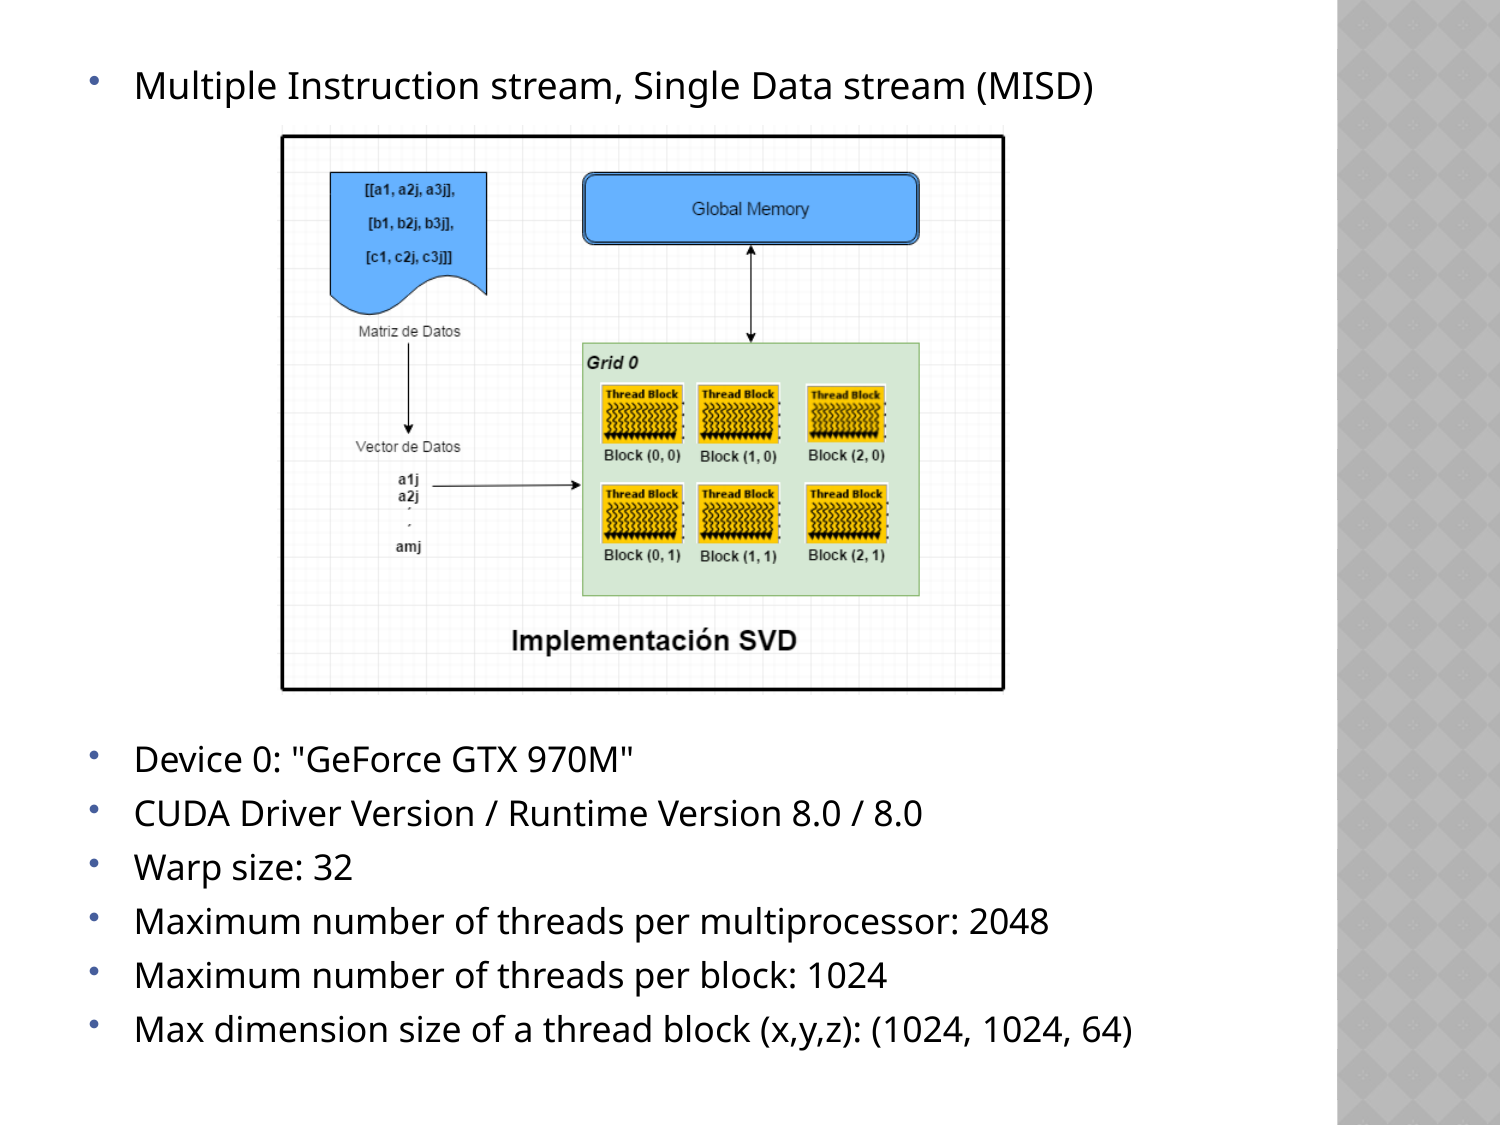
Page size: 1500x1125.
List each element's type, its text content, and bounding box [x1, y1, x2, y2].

list Multiple Instruction stream, Single Data stream (MISD) Device 0: "GeForce GTX 970M" CUDA Driver Version / Runtime Version 8.0 / 8.0 Warp size: 32 Maximum number of threads per multiprocessor: 2048 Maximum number of threads per block: 1024 Max dimension size of a thread block (x,y,z): (1024, 1024, 64) [75, 54, 1263, 1059]
picture [277, 124, 1011, 695]
